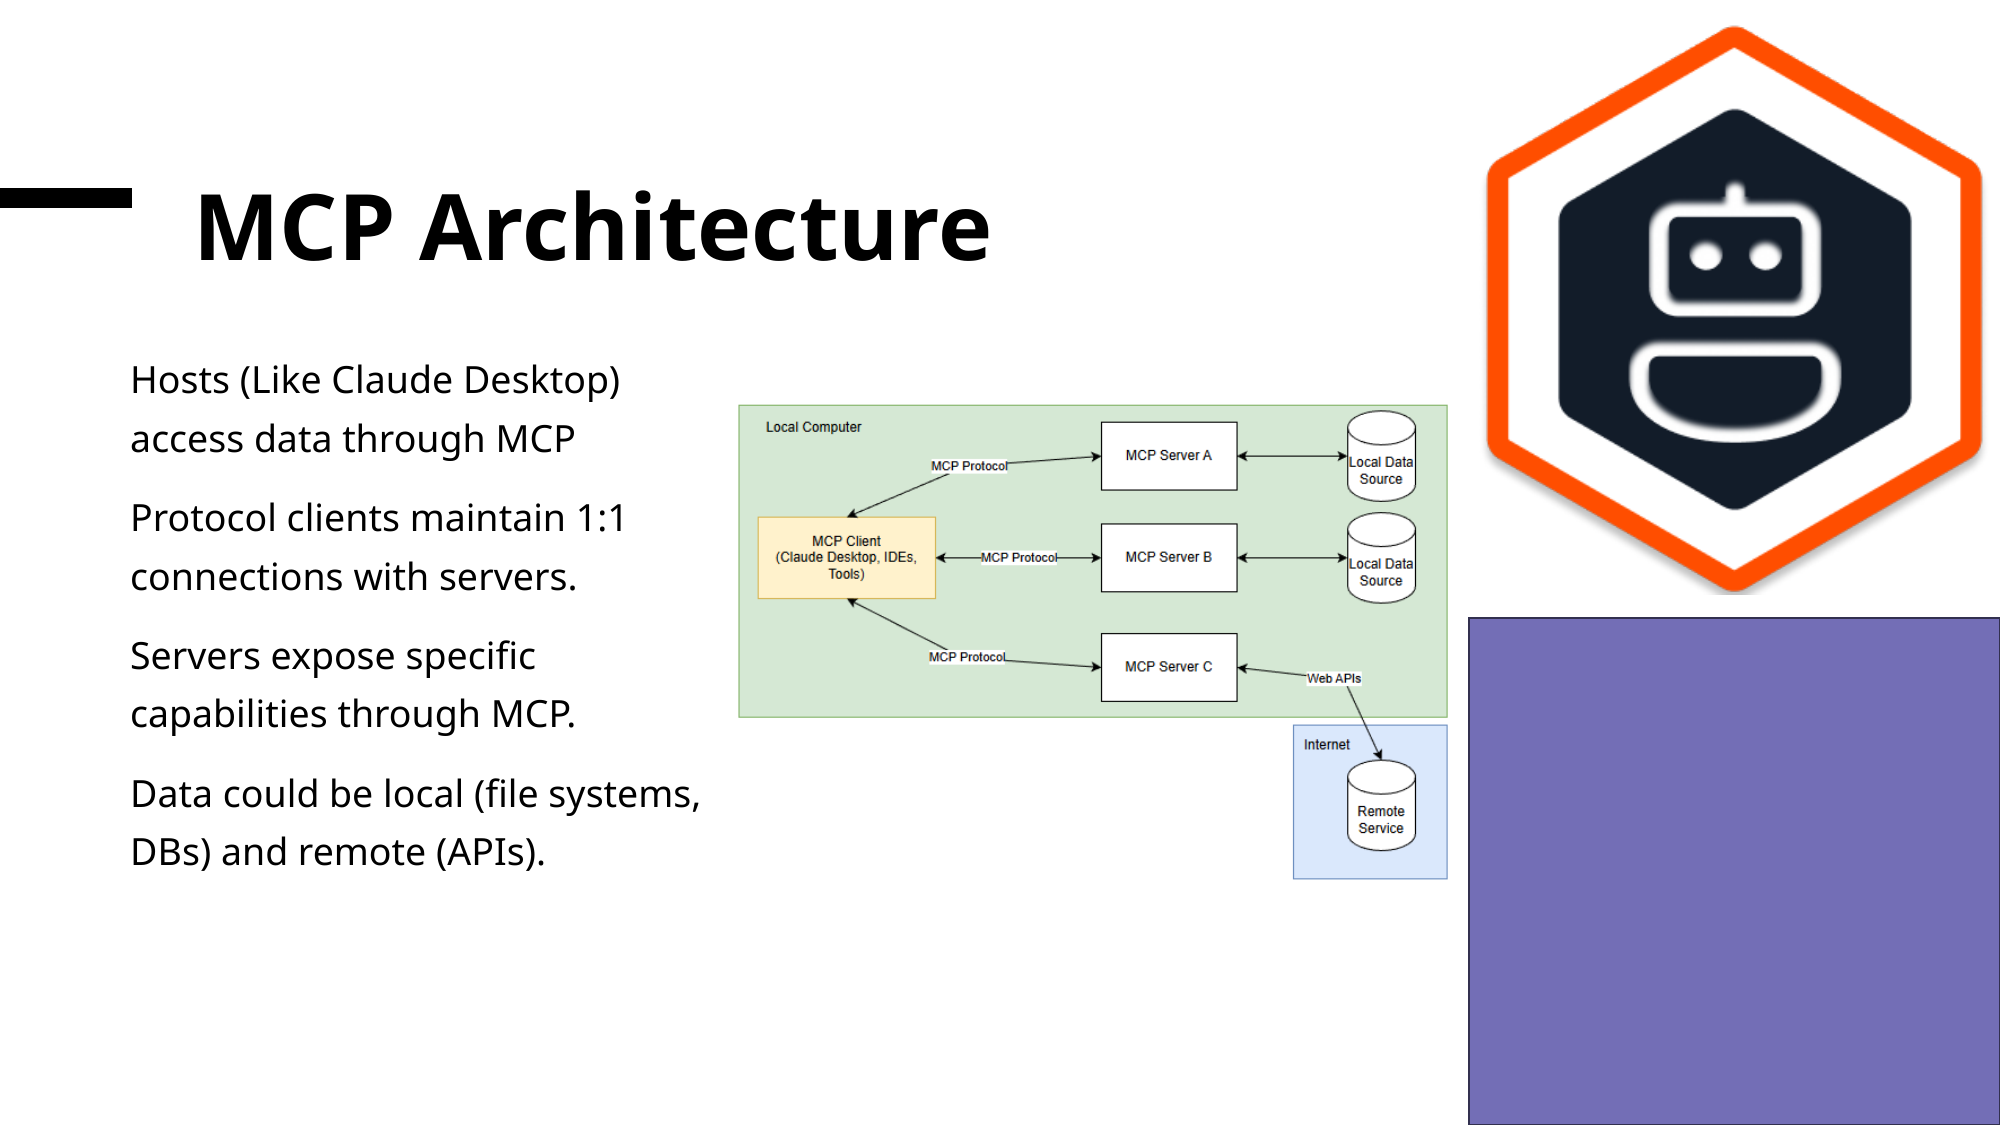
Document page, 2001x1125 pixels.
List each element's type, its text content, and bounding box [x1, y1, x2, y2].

text_box Hosts (Like Claude Desktop) access data through MCP Protocol clients maintain 1:1 connections with servers. Servers expose specific capabilities through MCP. Data could be local (file systems, DBs) and remote (APIs). [115, 335, 735, 947]
title MCP Architecture [178, 178, 1449, 398]
text_box [1468, 617, 2000, 1125]
picture [734, 23, 2000, 884]
